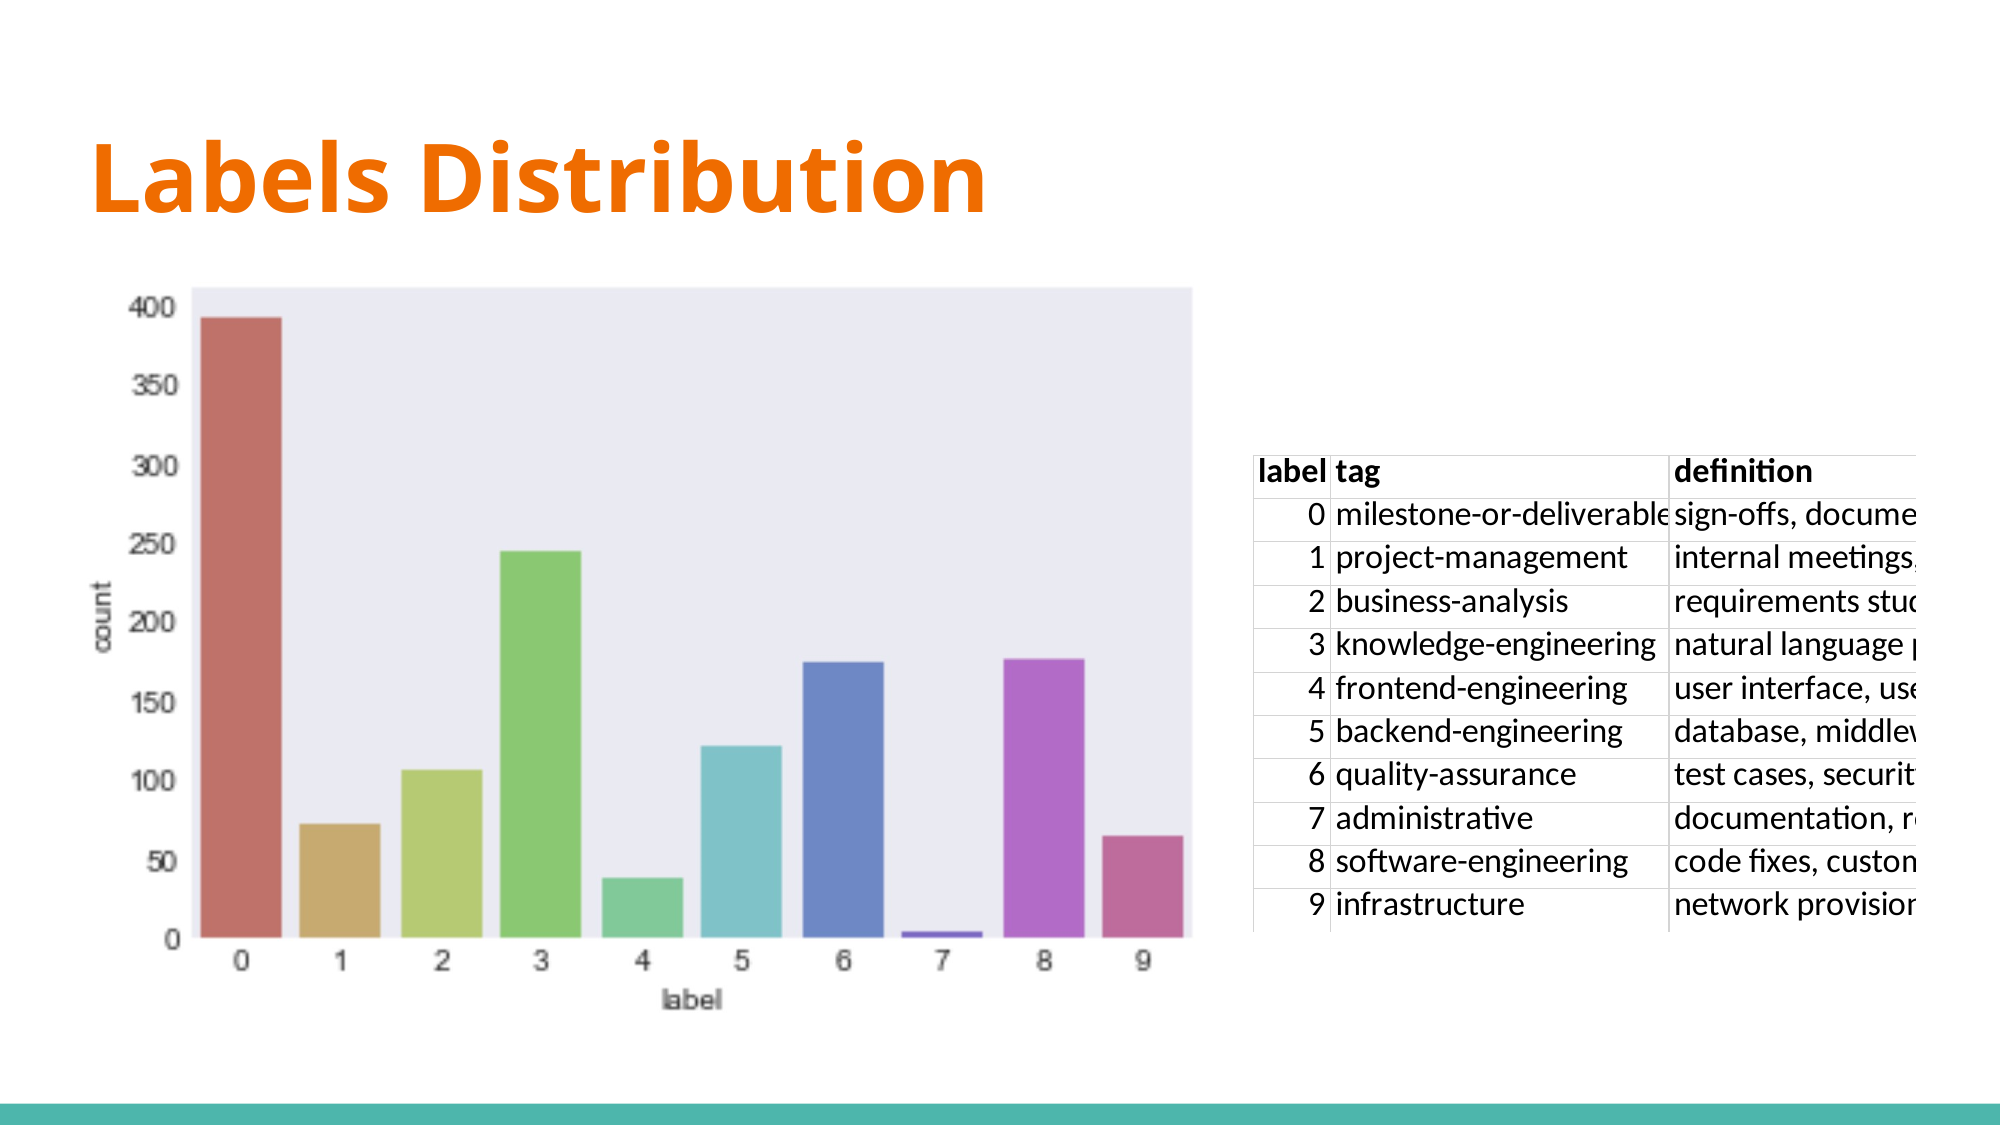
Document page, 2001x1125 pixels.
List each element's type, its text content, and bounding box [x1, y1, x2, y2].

title Labels Distribution [68, 97, 1932, 252]
picture [67, 261, 1222, 1036]
picture [1252, 454, 1917, 933]
